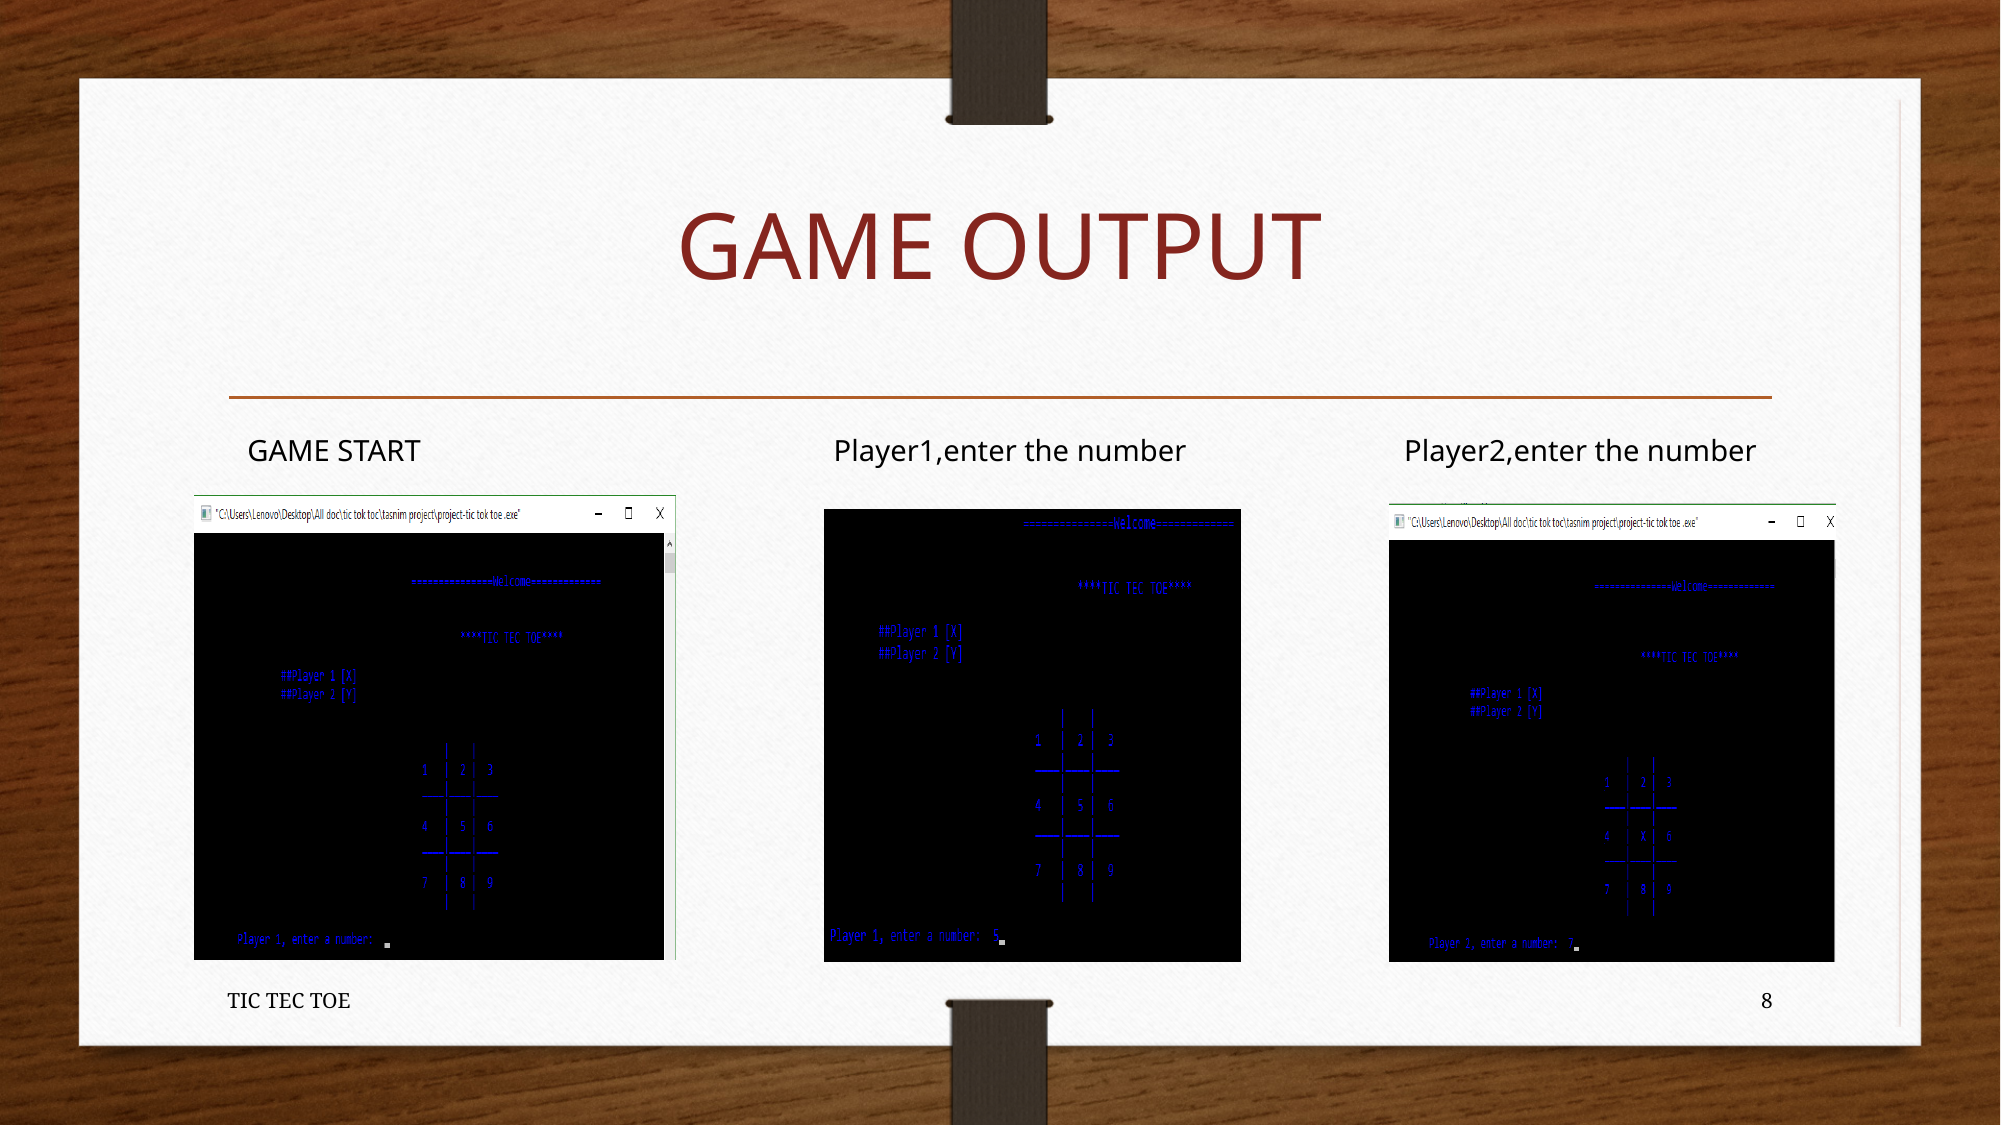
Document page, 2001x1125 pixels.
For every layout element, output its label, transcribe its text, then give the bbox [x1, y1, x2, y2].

text_box Player2,enter the number [1389, 425, 1836, 475]
text_box GAME START [232, 425, 437, 475]
picture [0, 0, 2001, 1125]
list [198, 499, 674, 957]
text_box Player1,enter the number [819, 425, 1264, 475]
footer TIC TEC TOE [212, 979, 1411, 1025]
title GAME OUTPUT [212, 136, 1788, 351]
slide_number 8 [1698, 979, 1788, 1025]
